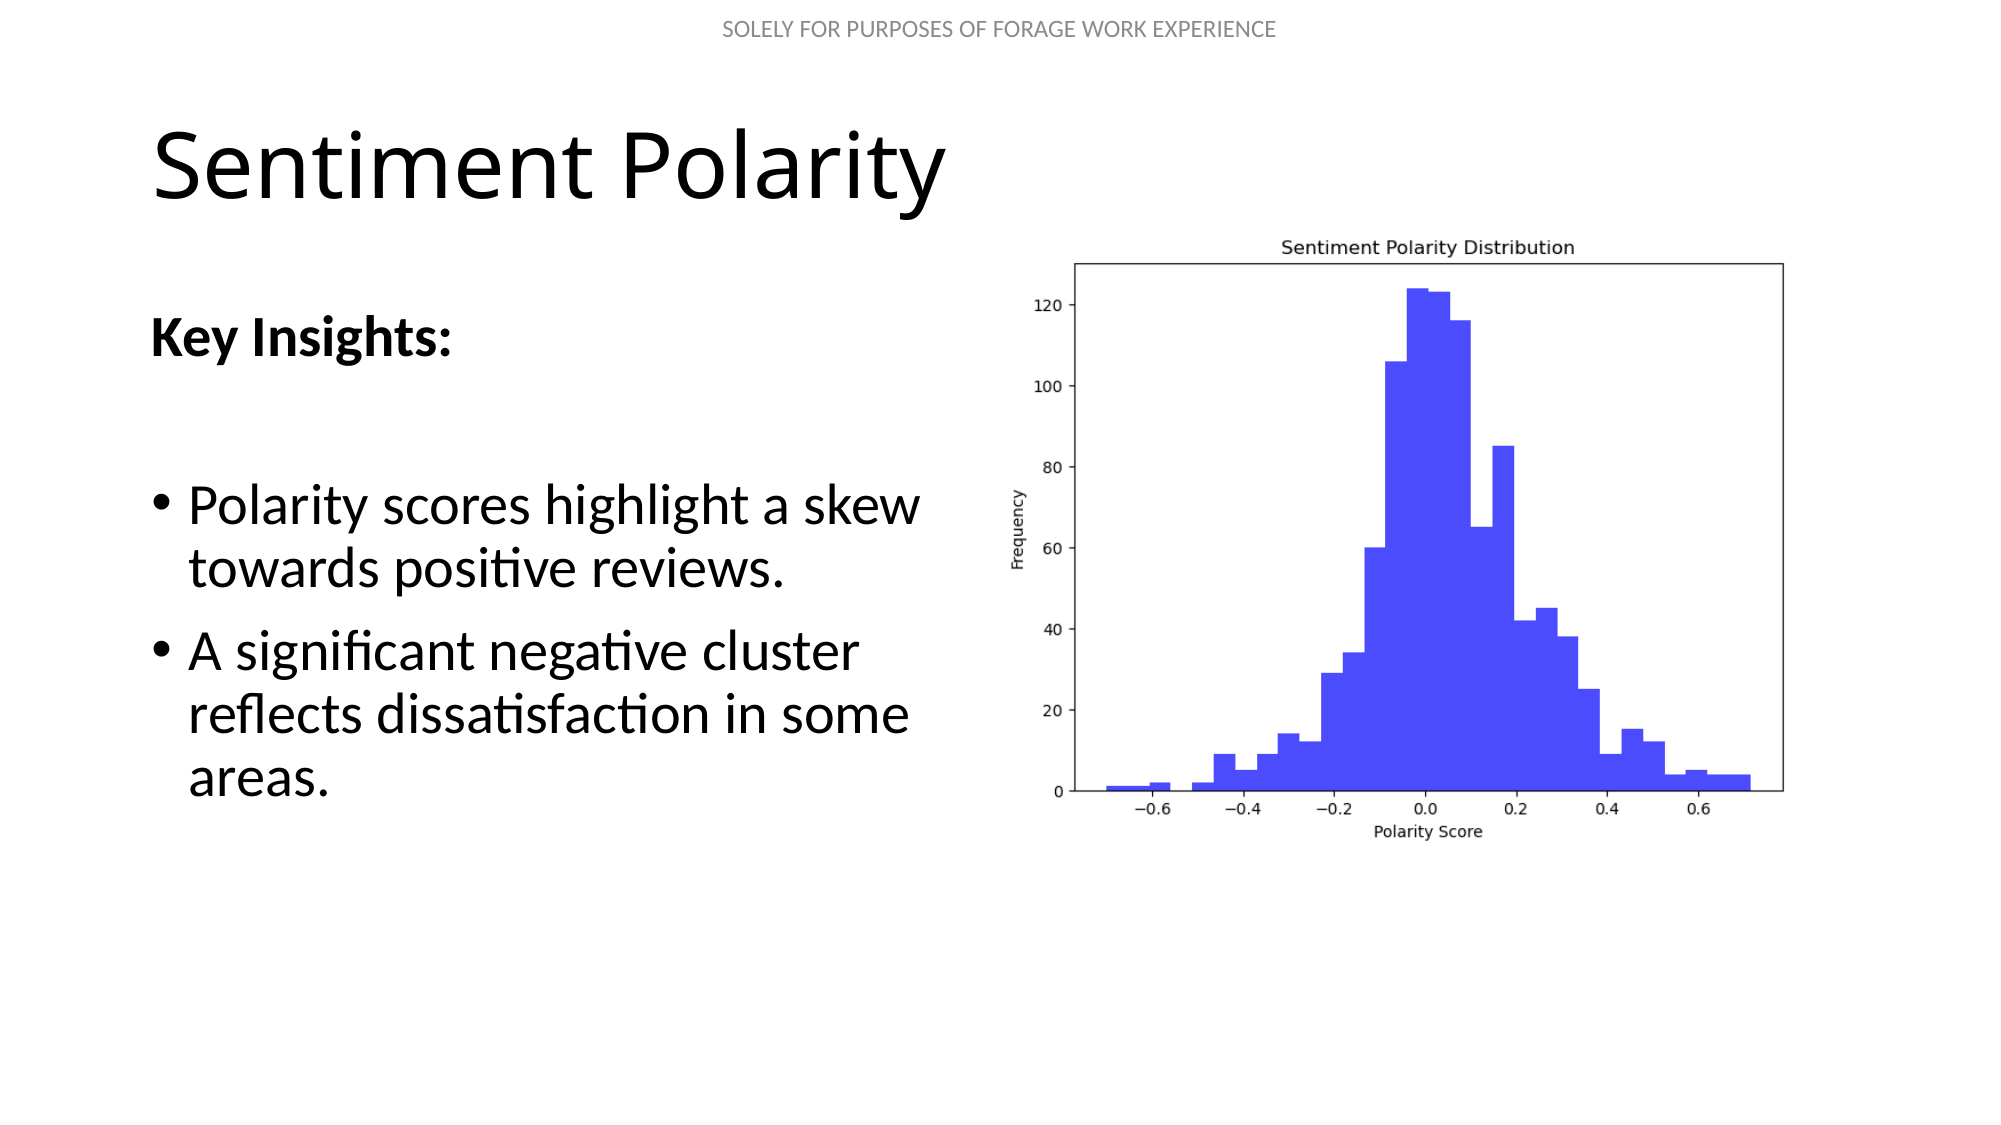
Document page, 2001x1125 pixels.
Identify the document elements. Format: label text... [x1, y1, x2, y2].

list Key Insights: Polarity scores highlight a skew towards positive reviews. A significant negative cluster reflects dissatisfaction in some areas. [136, 298, 1001, 1020]
picture [999, 229, 1793, 851]
title Sentiment Polarity [137, 59, 1863, 278]
